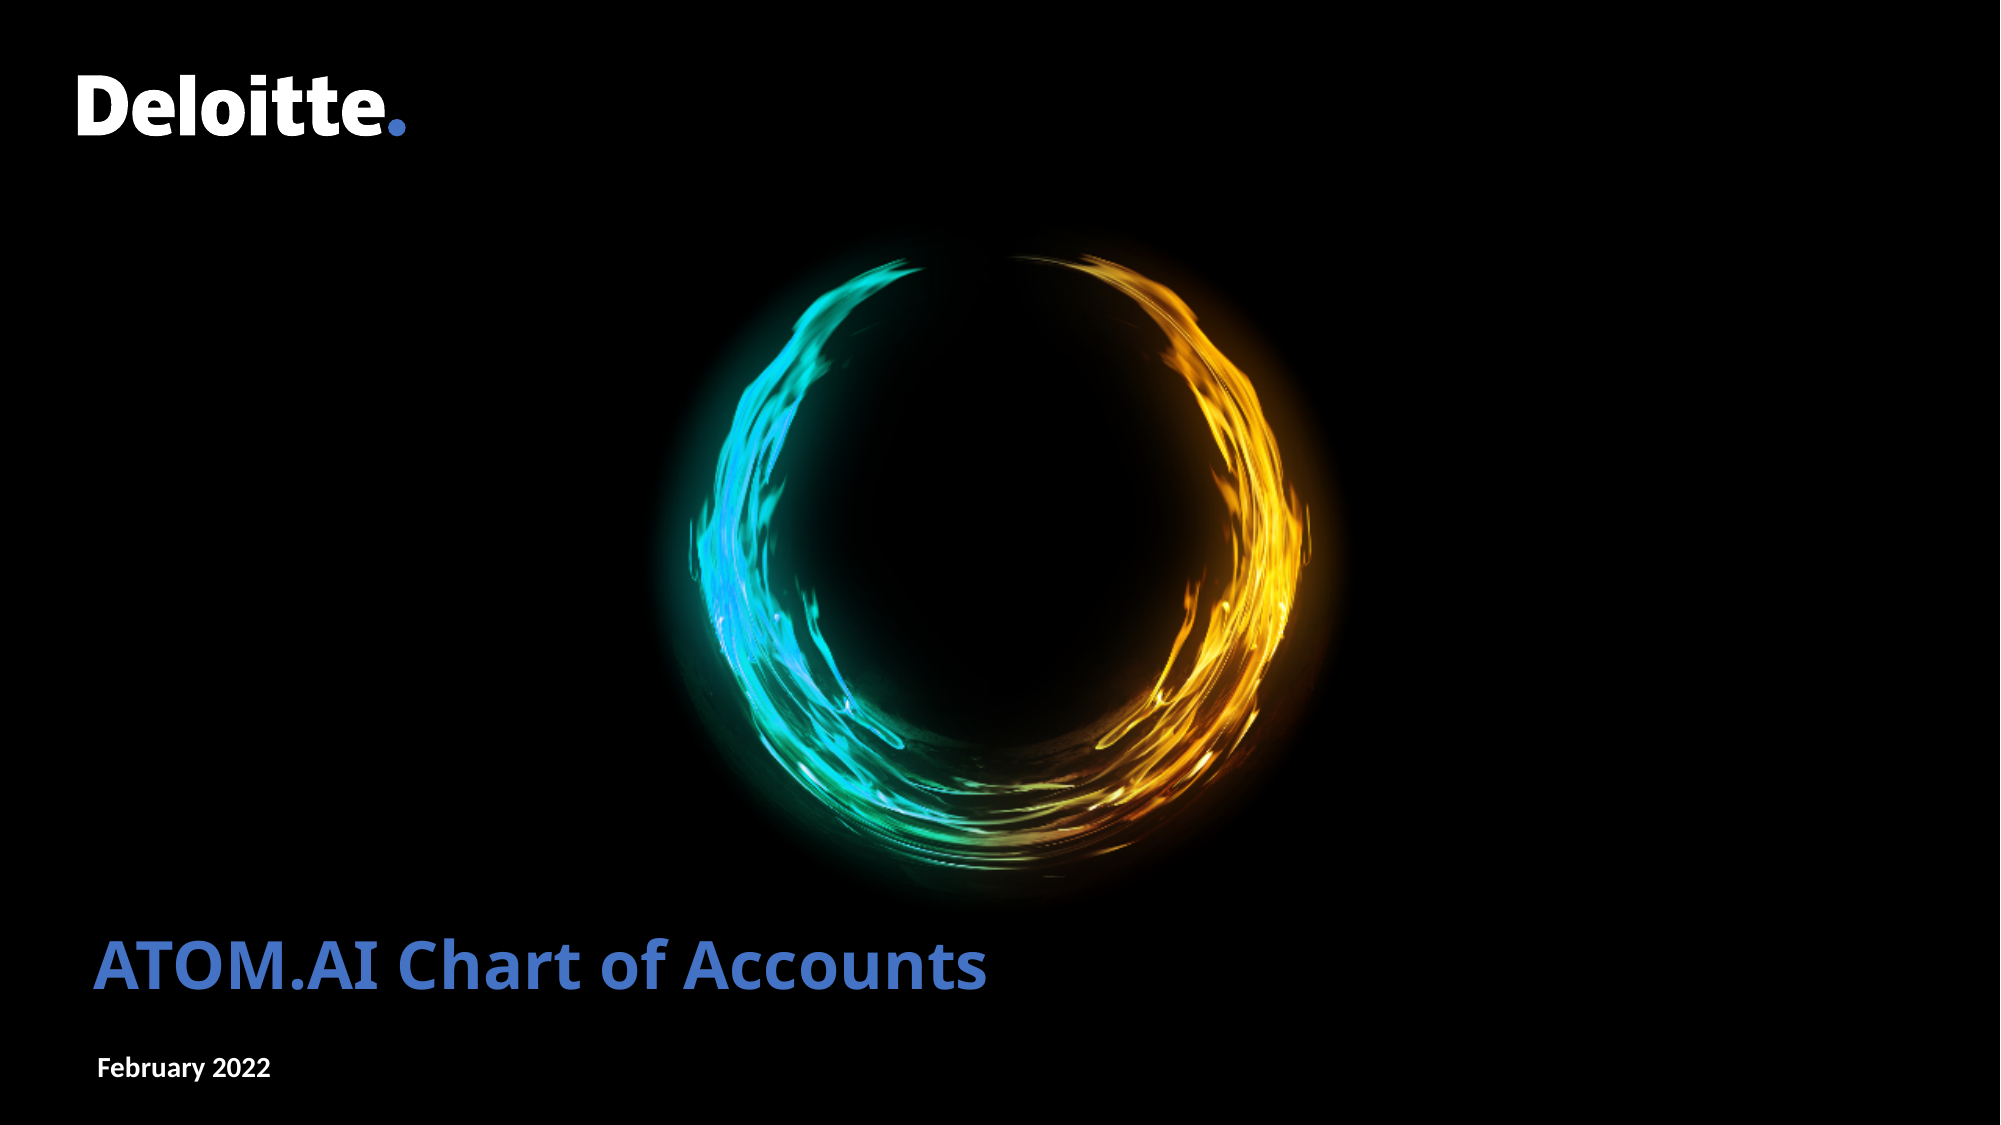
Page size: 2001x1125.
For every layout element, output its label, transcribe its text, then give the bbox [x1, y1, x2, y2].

title ATOM.AI Chart of Accounts [78, 863, 1588, 1011]
list February 2022 [82, 1046, 812, 1092]
picture [556, 119, 1443, 1006]
